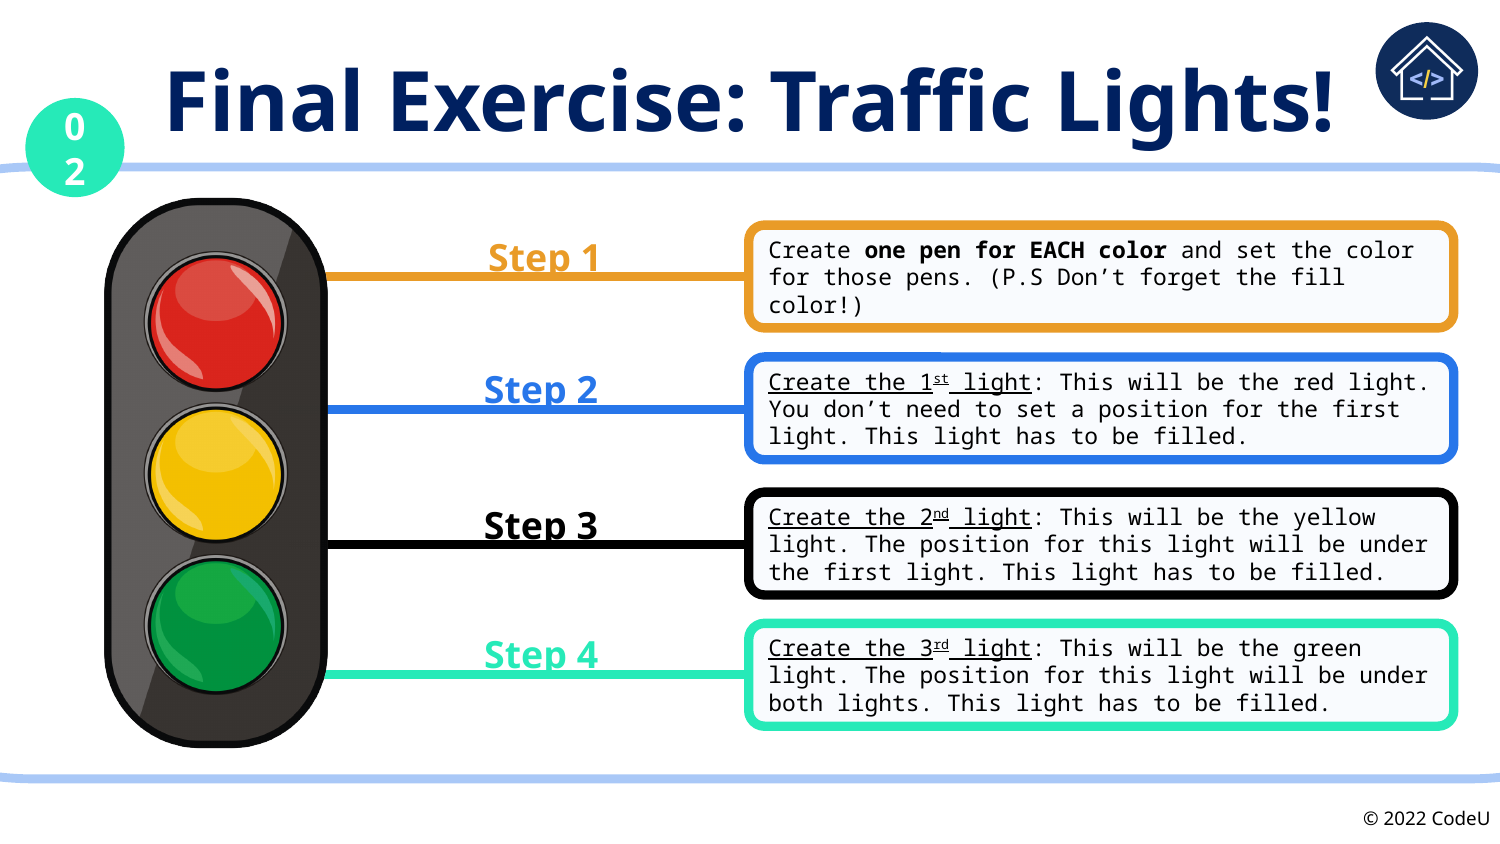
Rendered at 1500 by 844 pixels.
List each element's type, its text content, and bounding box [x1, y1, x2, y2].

text_box 02 [25, 97, 125, 162]
text_box Step 2 [529, 363, 751, 409]
text_box Create the 3rd light: This will be the green light. The position for this light will be under both lights. This light has to be filled. [748, 623, 1454, 727]
text_box Step 1 [529, 225, 619, 275]
text_box Step 4 [529, 627, 655, 673]
title Final Exercise: Traffic Lights! [75, 67, 1425, 129]
picture [1375, 22, 1479, 120]
picture [0, 163, 526, 783]
text_box Create one pen for EACH color and set the color for those pens. (P.S Don’t forget the fill color!) [748, 225, 1454, 328]
text_box Create the 1st light: This will be the red light. You don’t need to set a position for the first light. This light has to be filled. [748, 356, 1454, 460]
text_box Step 3 [529, 493, 629, 543]
text_box [528, 166, 1500, 779]
text_box Create the 2nd light: This will be the yellow light. The position for this light will be under the first light. This light has to be filled. [748, 492, 1454, 595]
